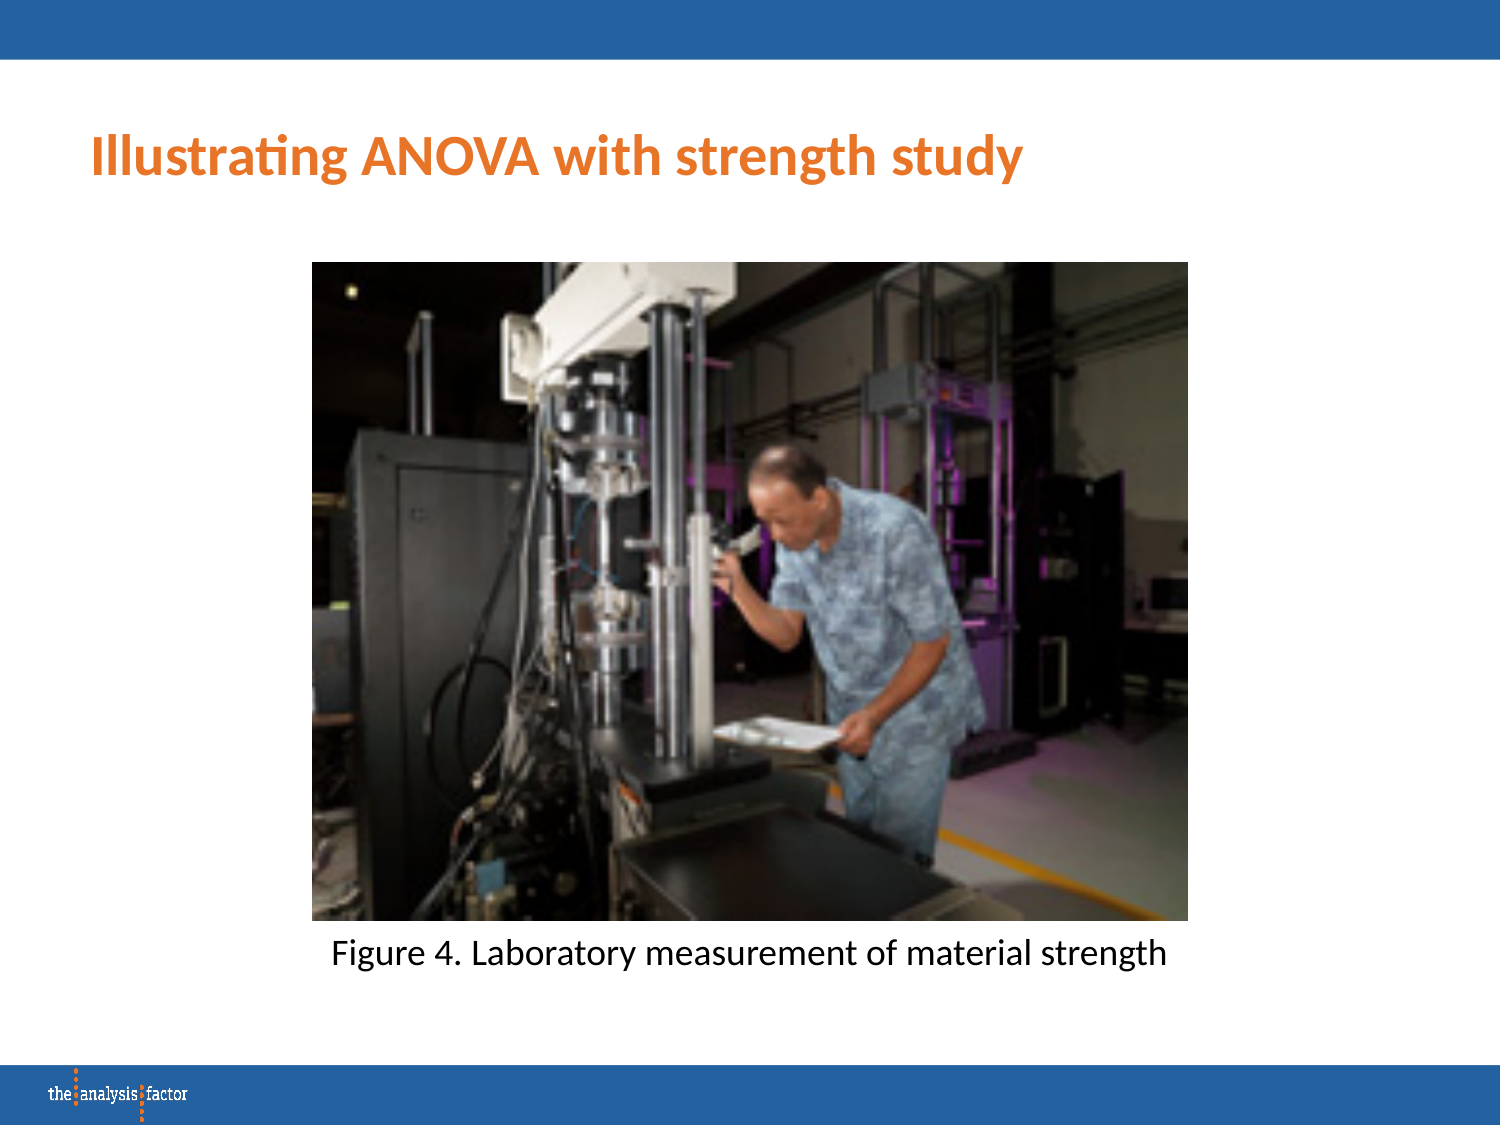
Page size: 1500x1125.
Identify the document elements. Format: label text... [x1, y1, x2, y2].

title Illustrating ANOVA with strength study [75, 58, 1425, 246]
picture [312, 262, 1188, 921]
picture [48, 1068, 188, 1123]
text_box Figure 4. Laboratory measurement of material strength [74, 920, 1425, 1005]
